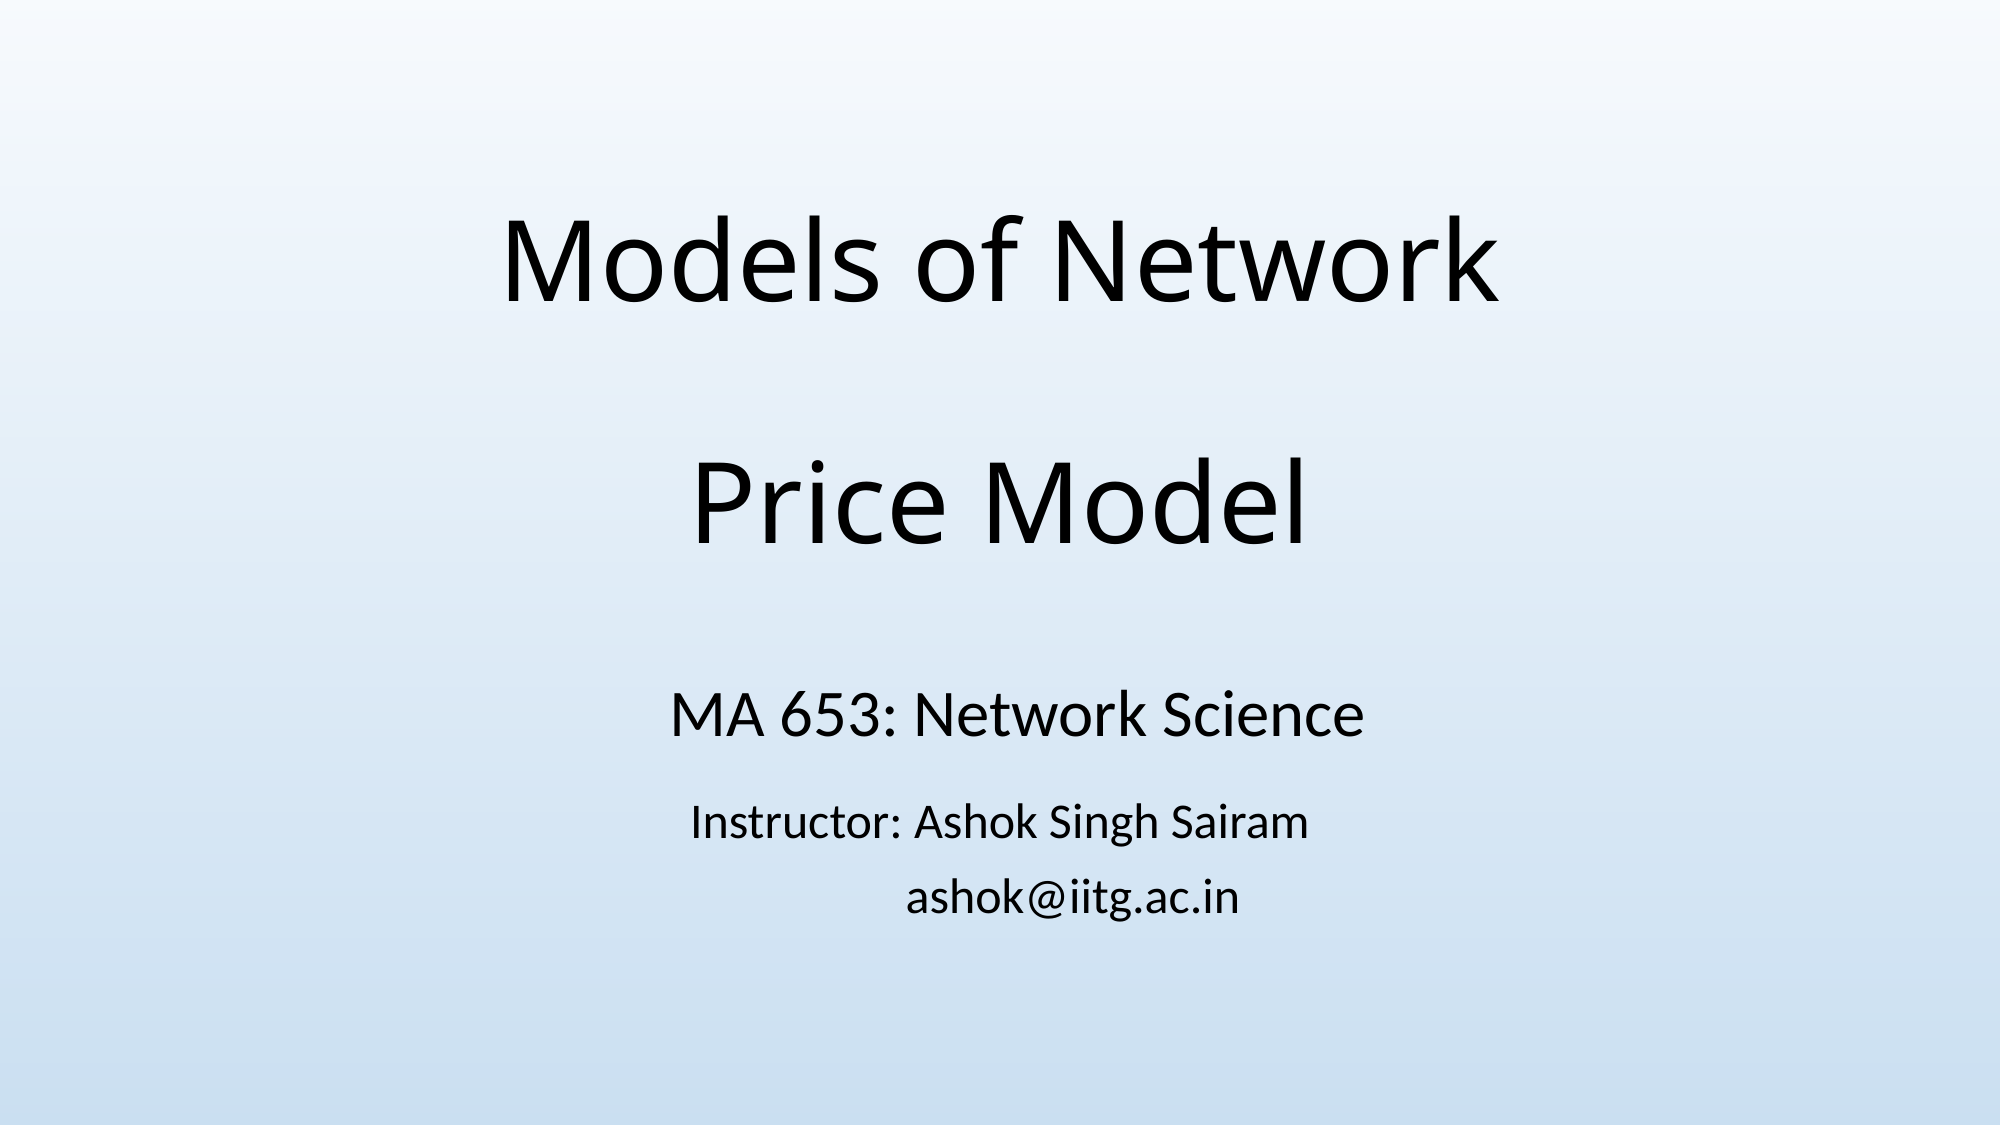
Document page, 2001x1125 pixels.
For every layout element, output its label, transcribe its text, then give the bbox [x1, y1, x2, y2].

title Models of Network Price Model [249, 184, 1750, 576]
subtitle Instructor: Ashok Singh Sairam ashok@iitg.ac.in [249, 788, 1750, 1060]
text_box MA 653: Network Science [654, 662, 1382, 758]
